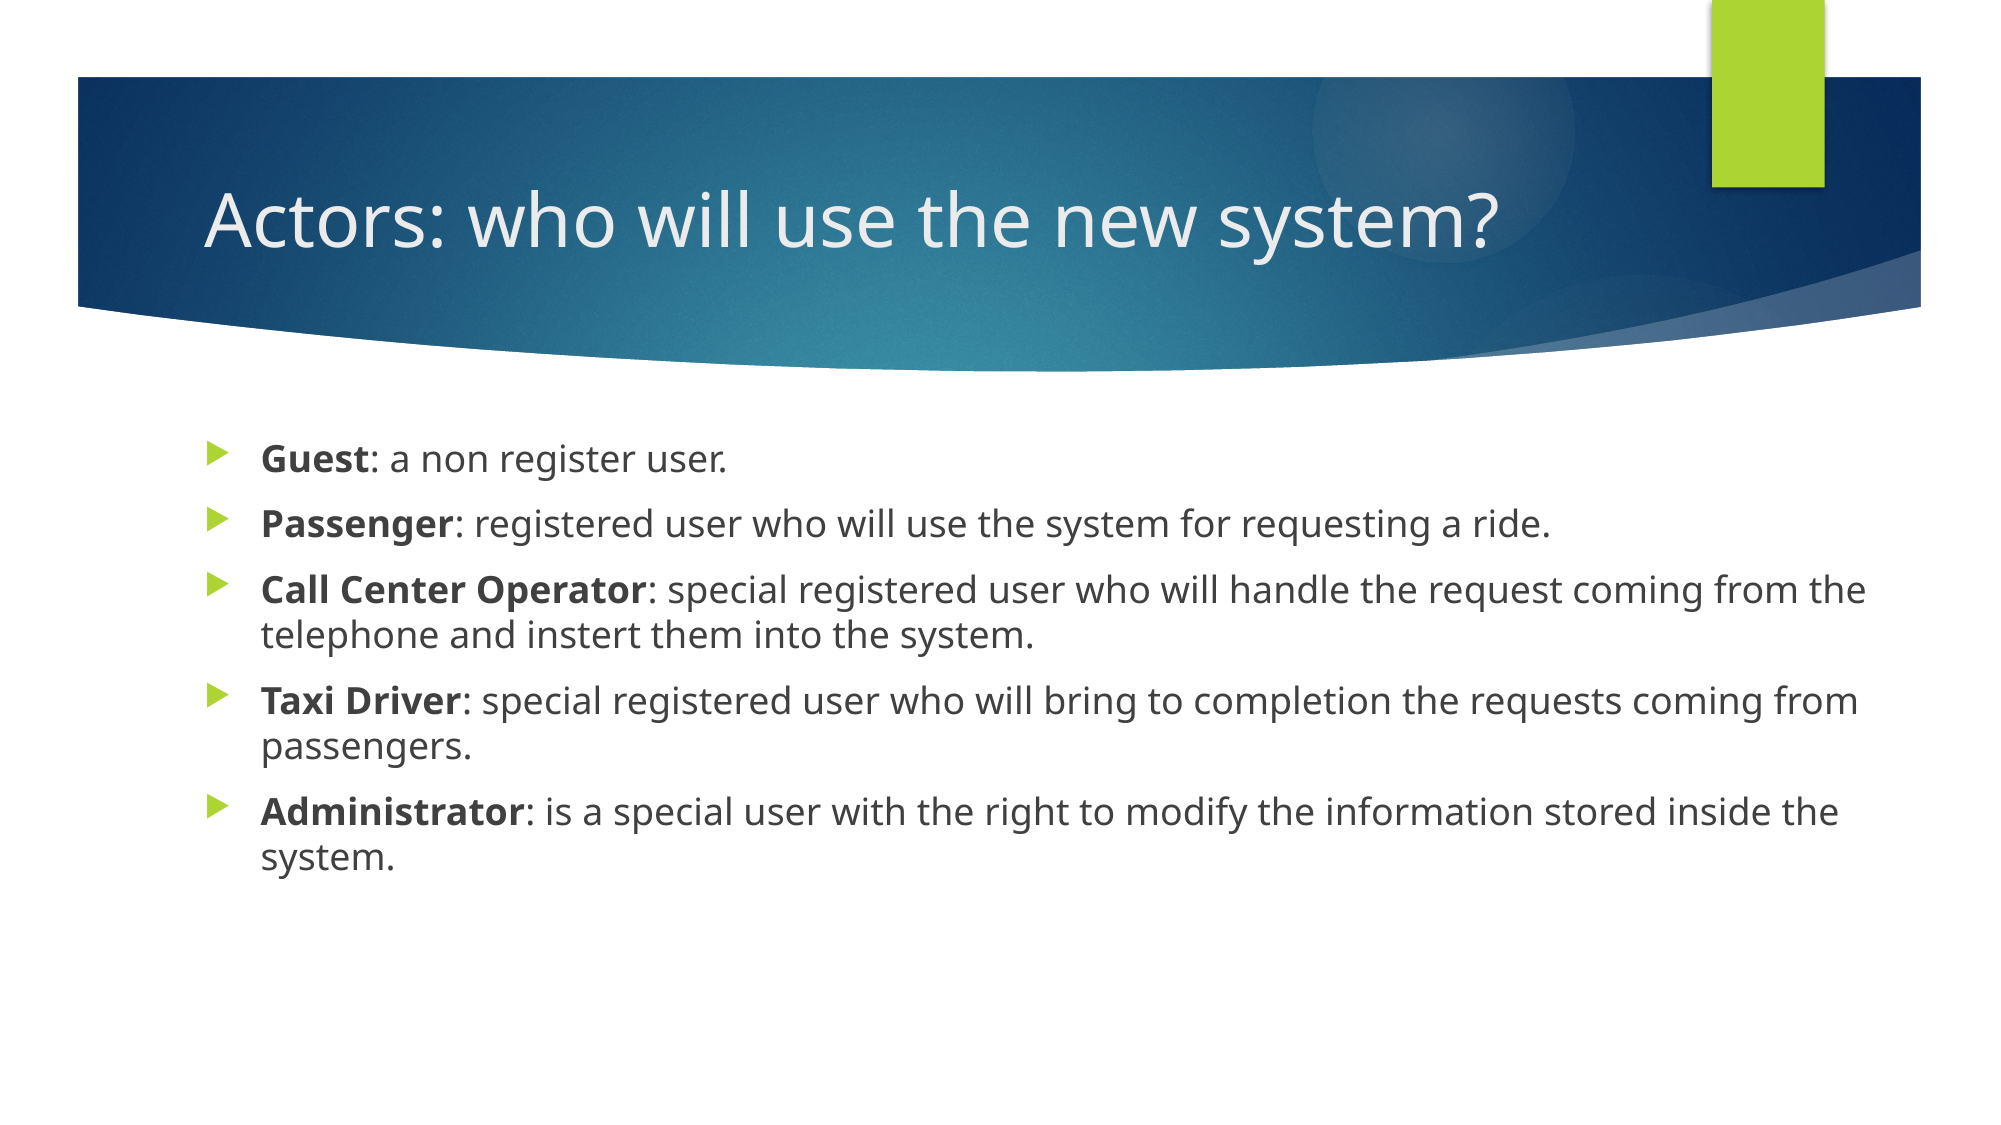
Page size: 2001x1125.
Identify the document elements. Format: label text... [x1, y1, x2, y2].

title Actors: who will use the new system? [189, 159, 1627, 276]
list Guest: a non register user. Passenger: registered user who will use the system for requesting a ride. Call Center Operator: special registered user who will handle the request coming from the telephone and instert them into the system. Taxi Driver: special registered user who will bring to completion the requests coming from passengers. Administrator: is a special user with the right to modify the information stored inside the system. [189, 427, 1921, 988]
